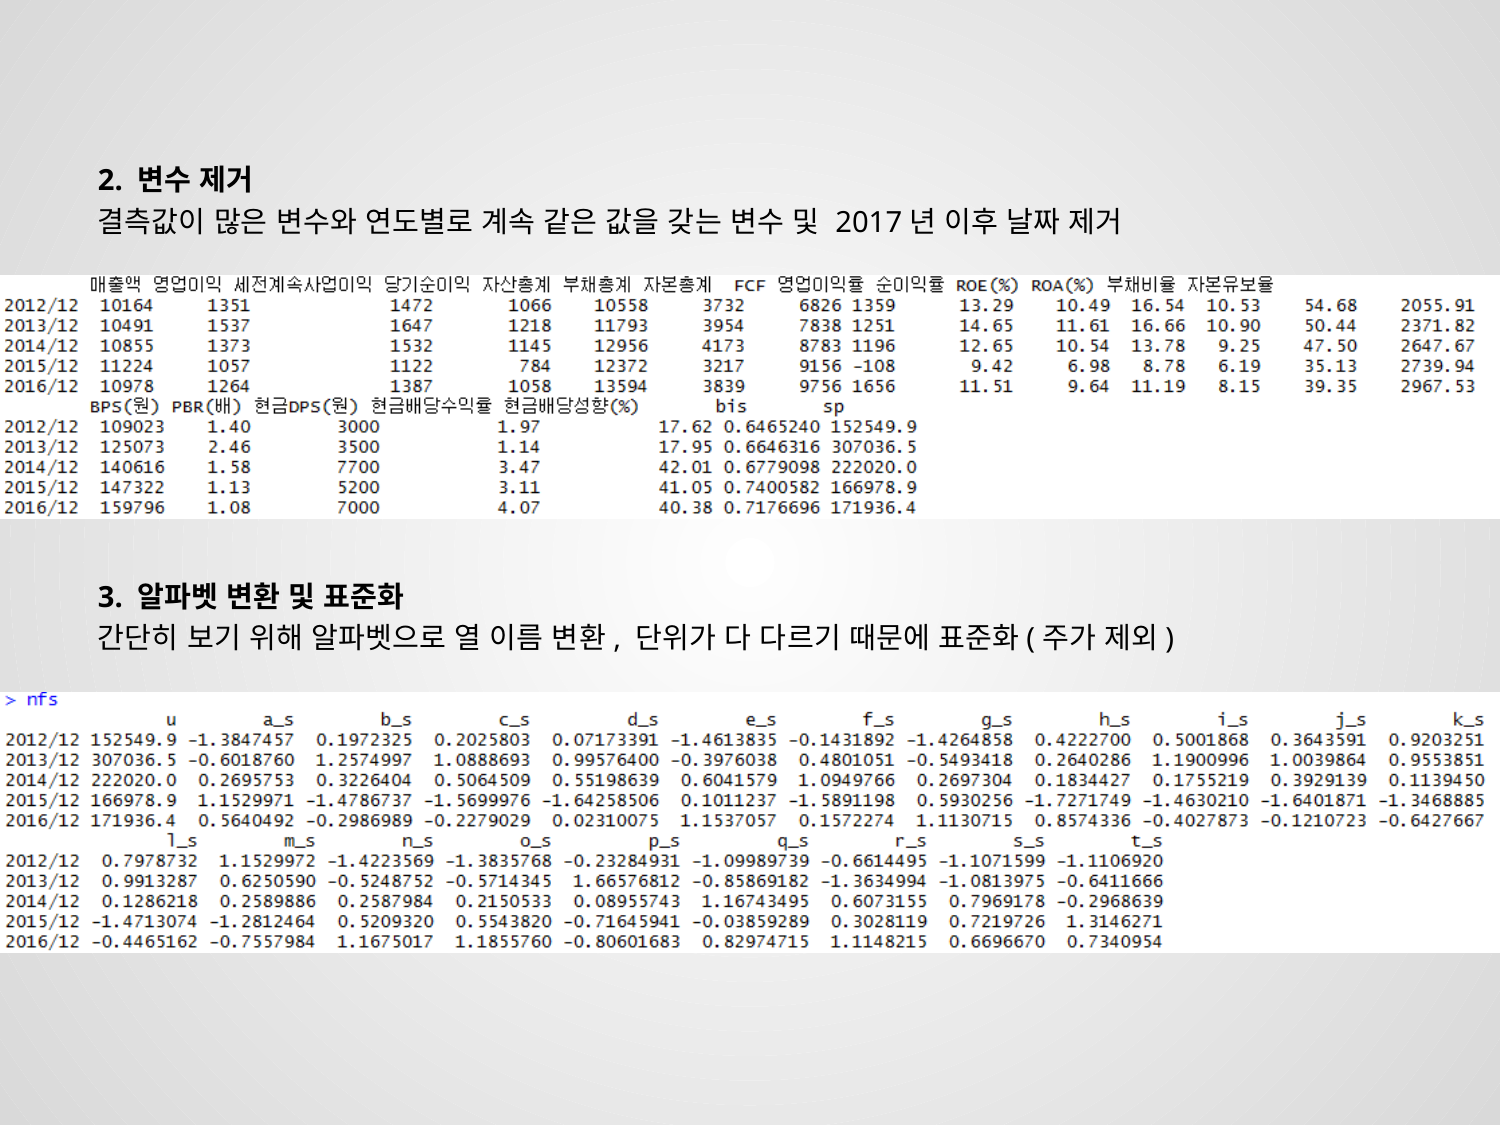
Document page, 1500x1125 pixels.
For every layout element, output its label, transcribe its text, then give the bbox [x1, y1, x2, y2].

text_box 2. 변수 제거 결측값이 많은 변수와 연도별로 계속 같은 값을 갖는 변수 및 2017년 이후 날짜 제거 3. 알파벳 변환 및 표준화 간단히 보기 위해 알파벳으로 열 이름 변환, 단위가 다 다르기 때문에 표준화(주가 제외) [89, 157, 1410, 273]
text_box 2. 변수 제거 결측값이 많은 변수와 연도별로 계속 같은 값을 갖는 변수 및 2017년 이후 날짜 제거 3. 알파벳 변환 및 표준화 간단히 보기 위해 알파벳으로 열 이름 변환, 단위가 다 다르기 때문에 표준화(주가 제외) [89, 527, 1410, 690]
picture [0, 692, 1500, 953]
picture [0, 274, 1500, 519]
